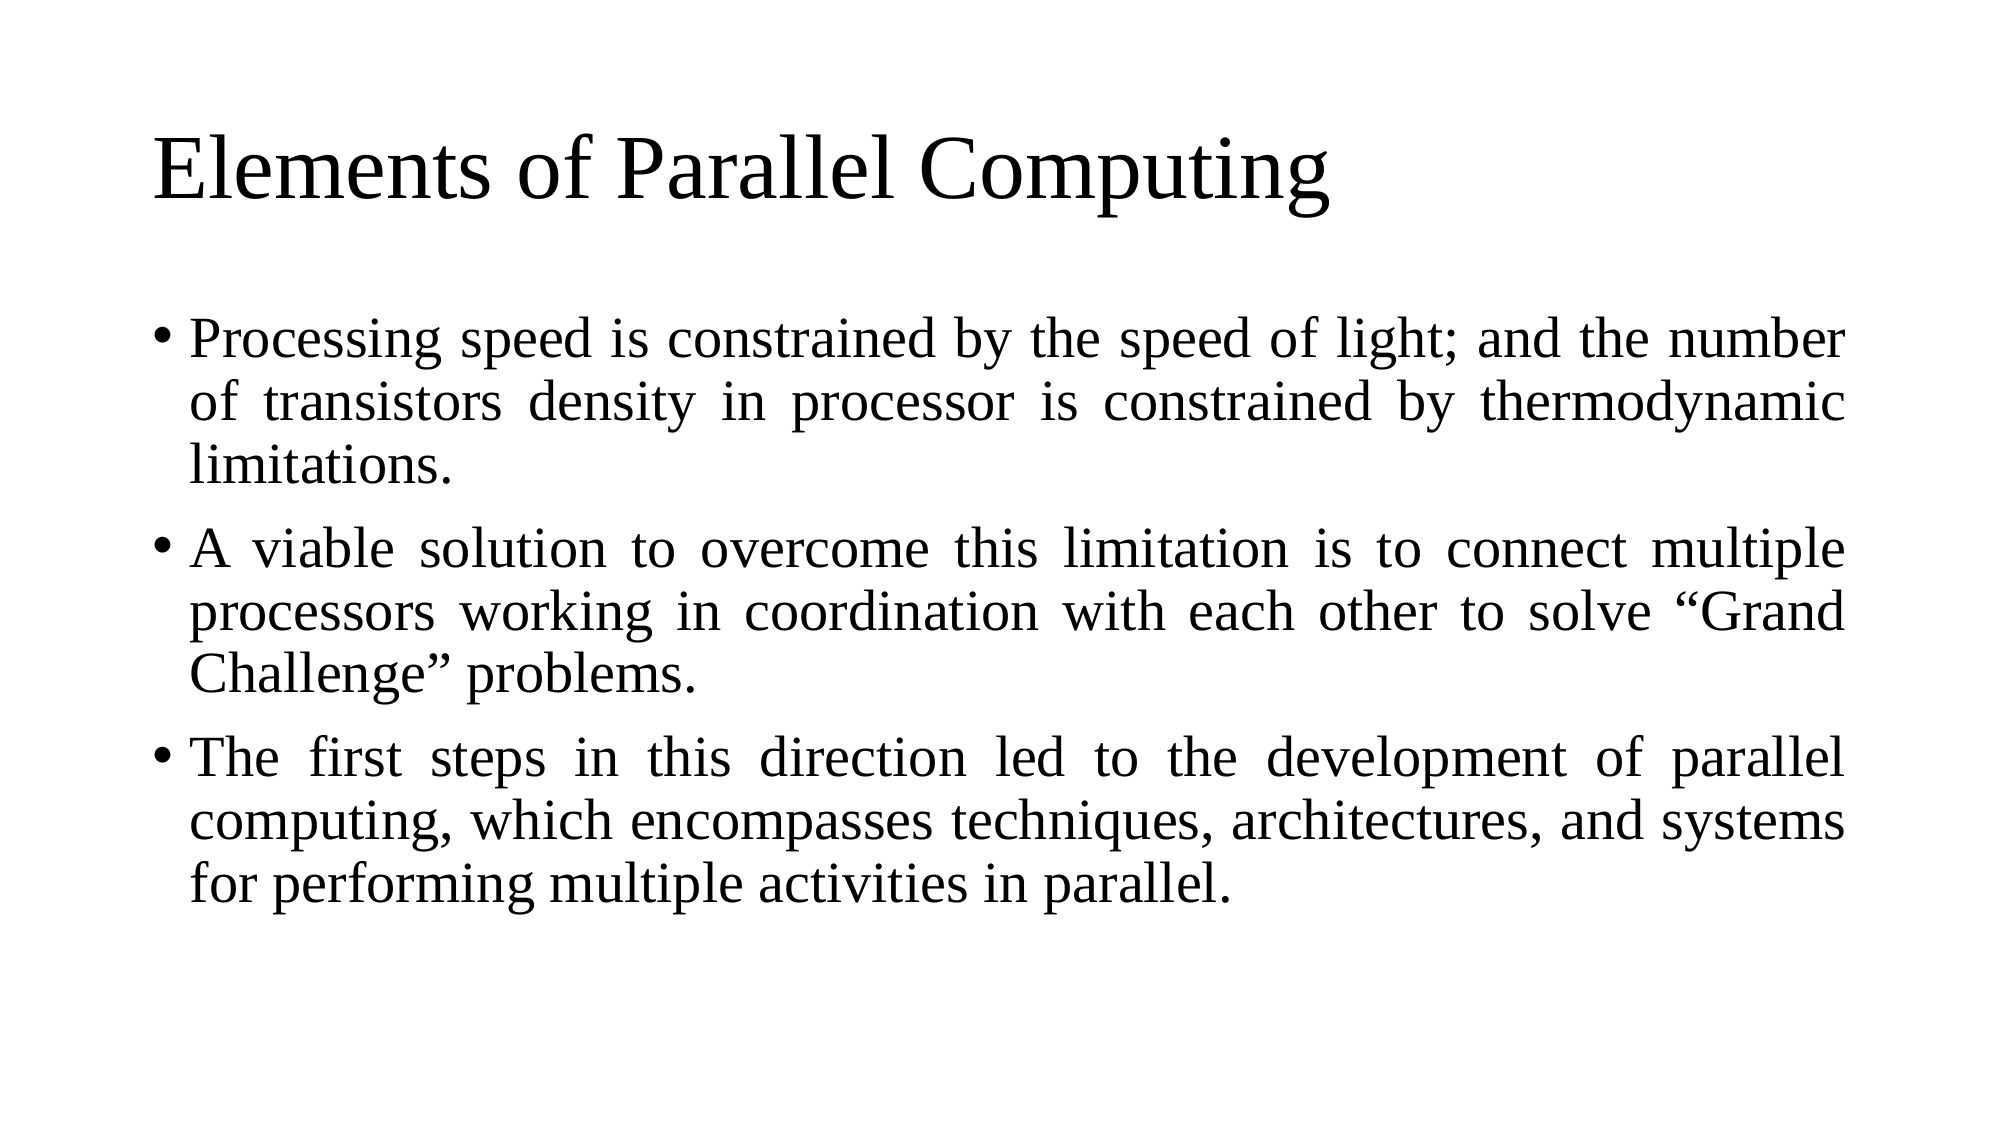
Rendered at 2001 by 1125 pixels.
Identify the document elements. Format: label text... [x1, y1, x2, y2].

title Elements of Parallel Computing [137, 59, 1863, 278]
list Processing speed is constrained by the speed of light; and the number of transistors density in processor is constrained by thermodynamic limitations. A viable solution to overcome this limitation is to connect multiple processors working in coordination with each other to solve “Grand Challenge” problems. The first steps in this direction led to the development of parallel computing, which encompasses techniques, architectures, and systems for performing multiple activities in parallel. [137, 299, 1863, 1014]
